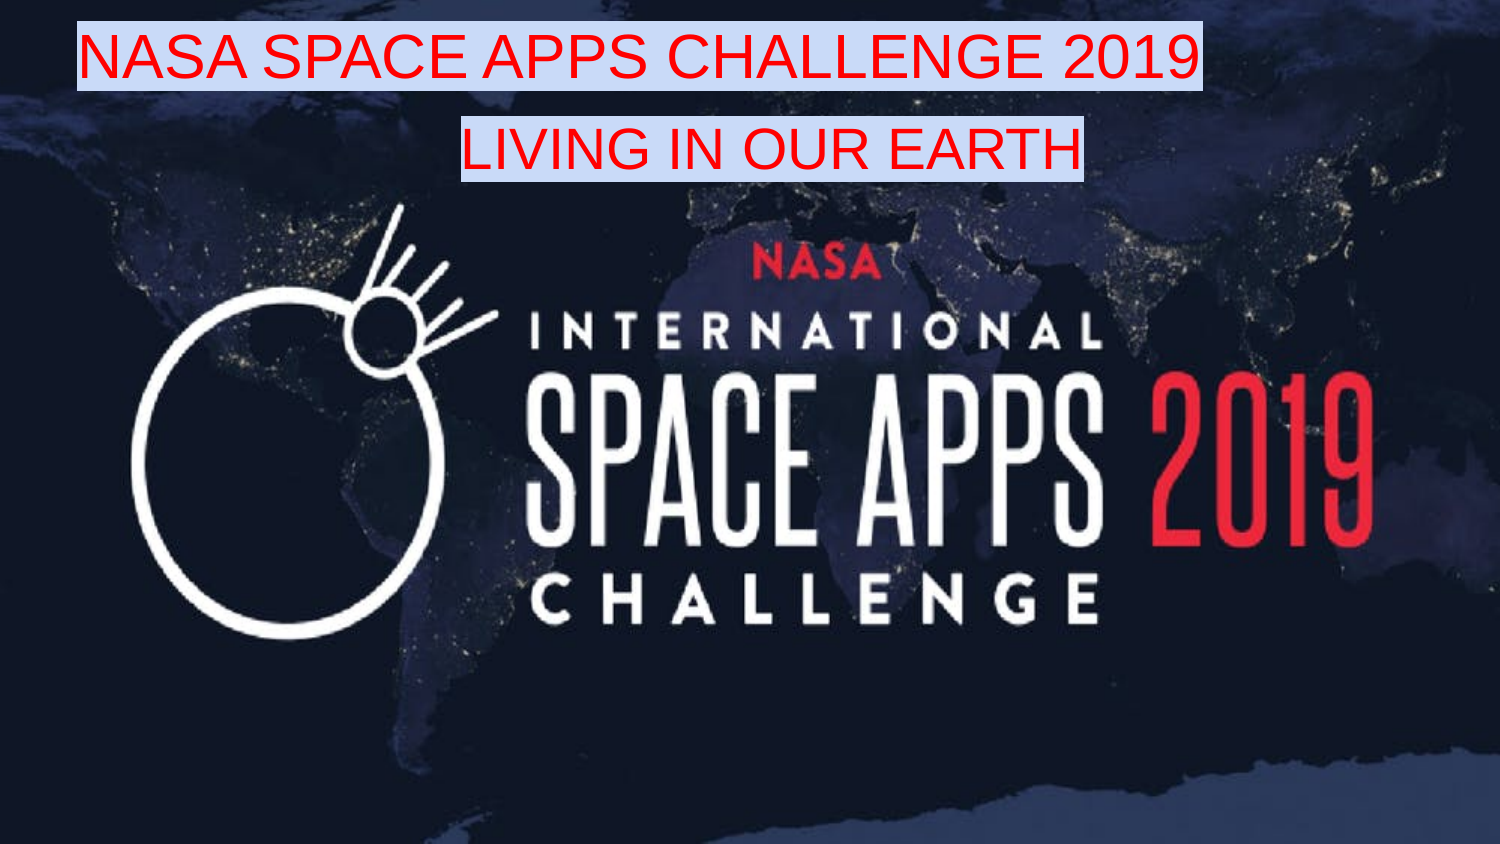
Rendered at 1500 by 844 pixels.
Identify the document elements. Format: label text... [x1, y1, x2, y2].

picture [0, 0, 1500, 844]
subtitle LIVING IN OUR EARTH [328, 95, 1216, 226]
title NASA SPACE APPS CHALLENGE 2019 [62, 30, 1243, 106]
